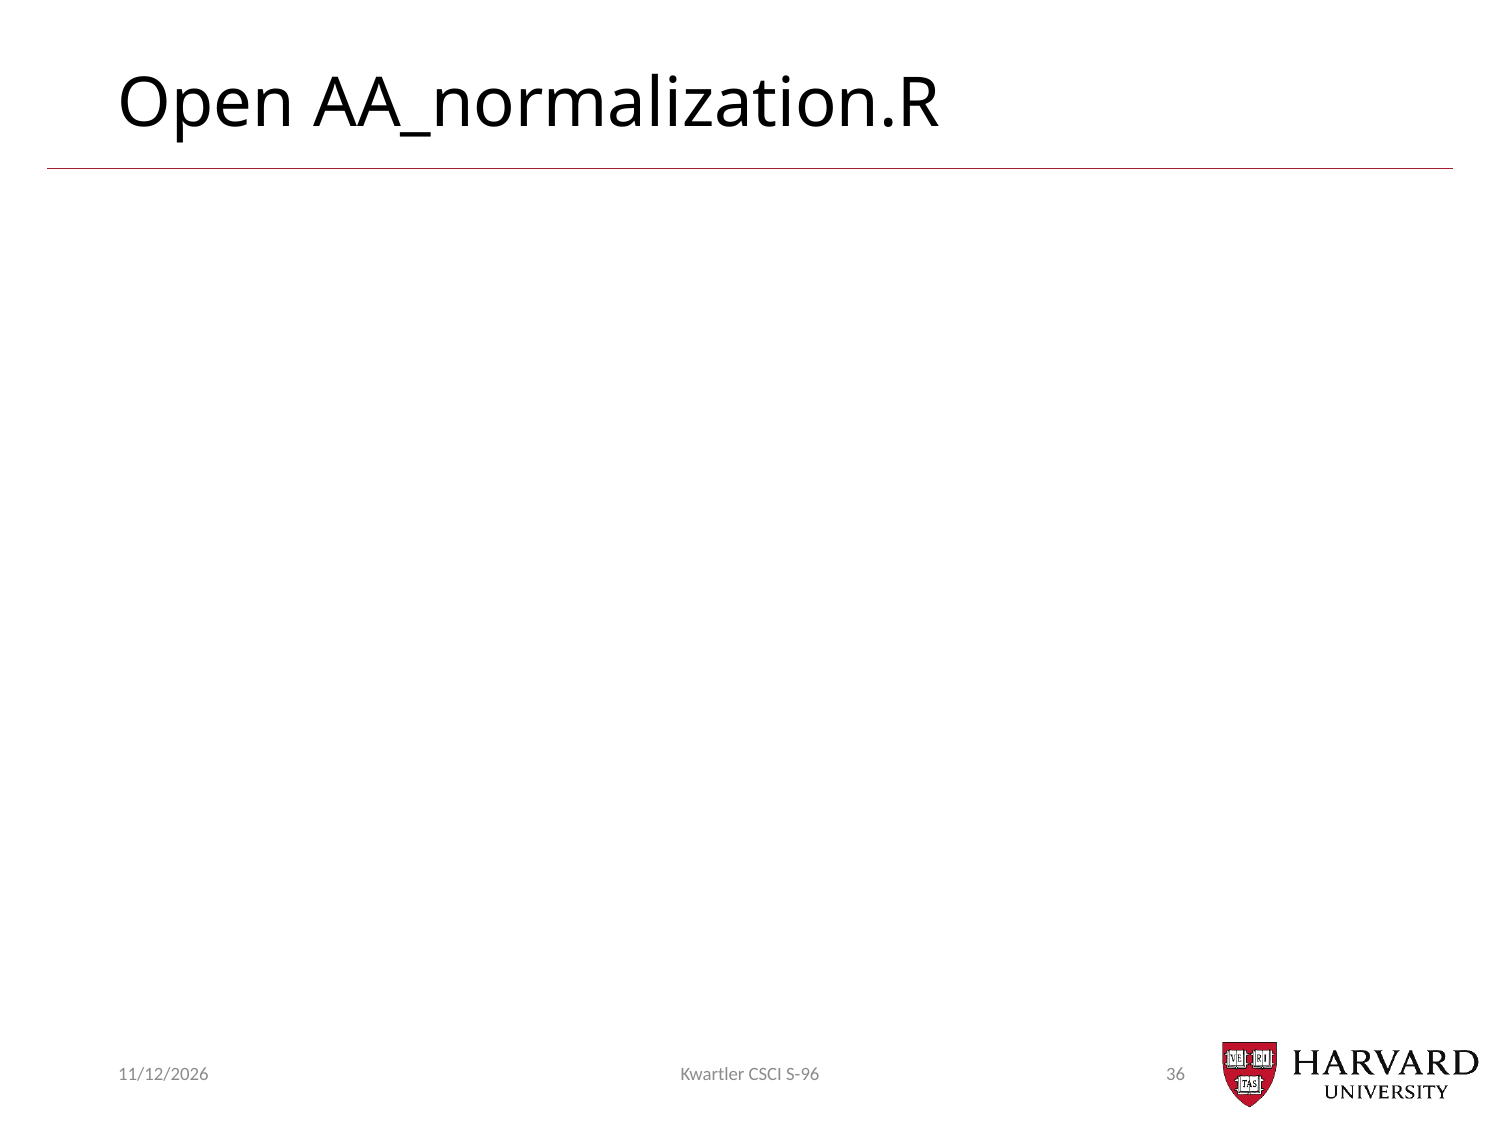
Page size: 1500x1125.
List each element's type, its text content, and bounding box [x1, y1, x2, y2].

picture [1200, 1024, 1500, 1125]
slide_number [103, 1042, 441, 1103]
title Open AA_normalization.R [103, 59, 1397, 157]
footer Kwartler CSCI S-96 [496, 1042, 1004, 1103]
slide_number 36 [1059, 1042, 1200, 1103]
